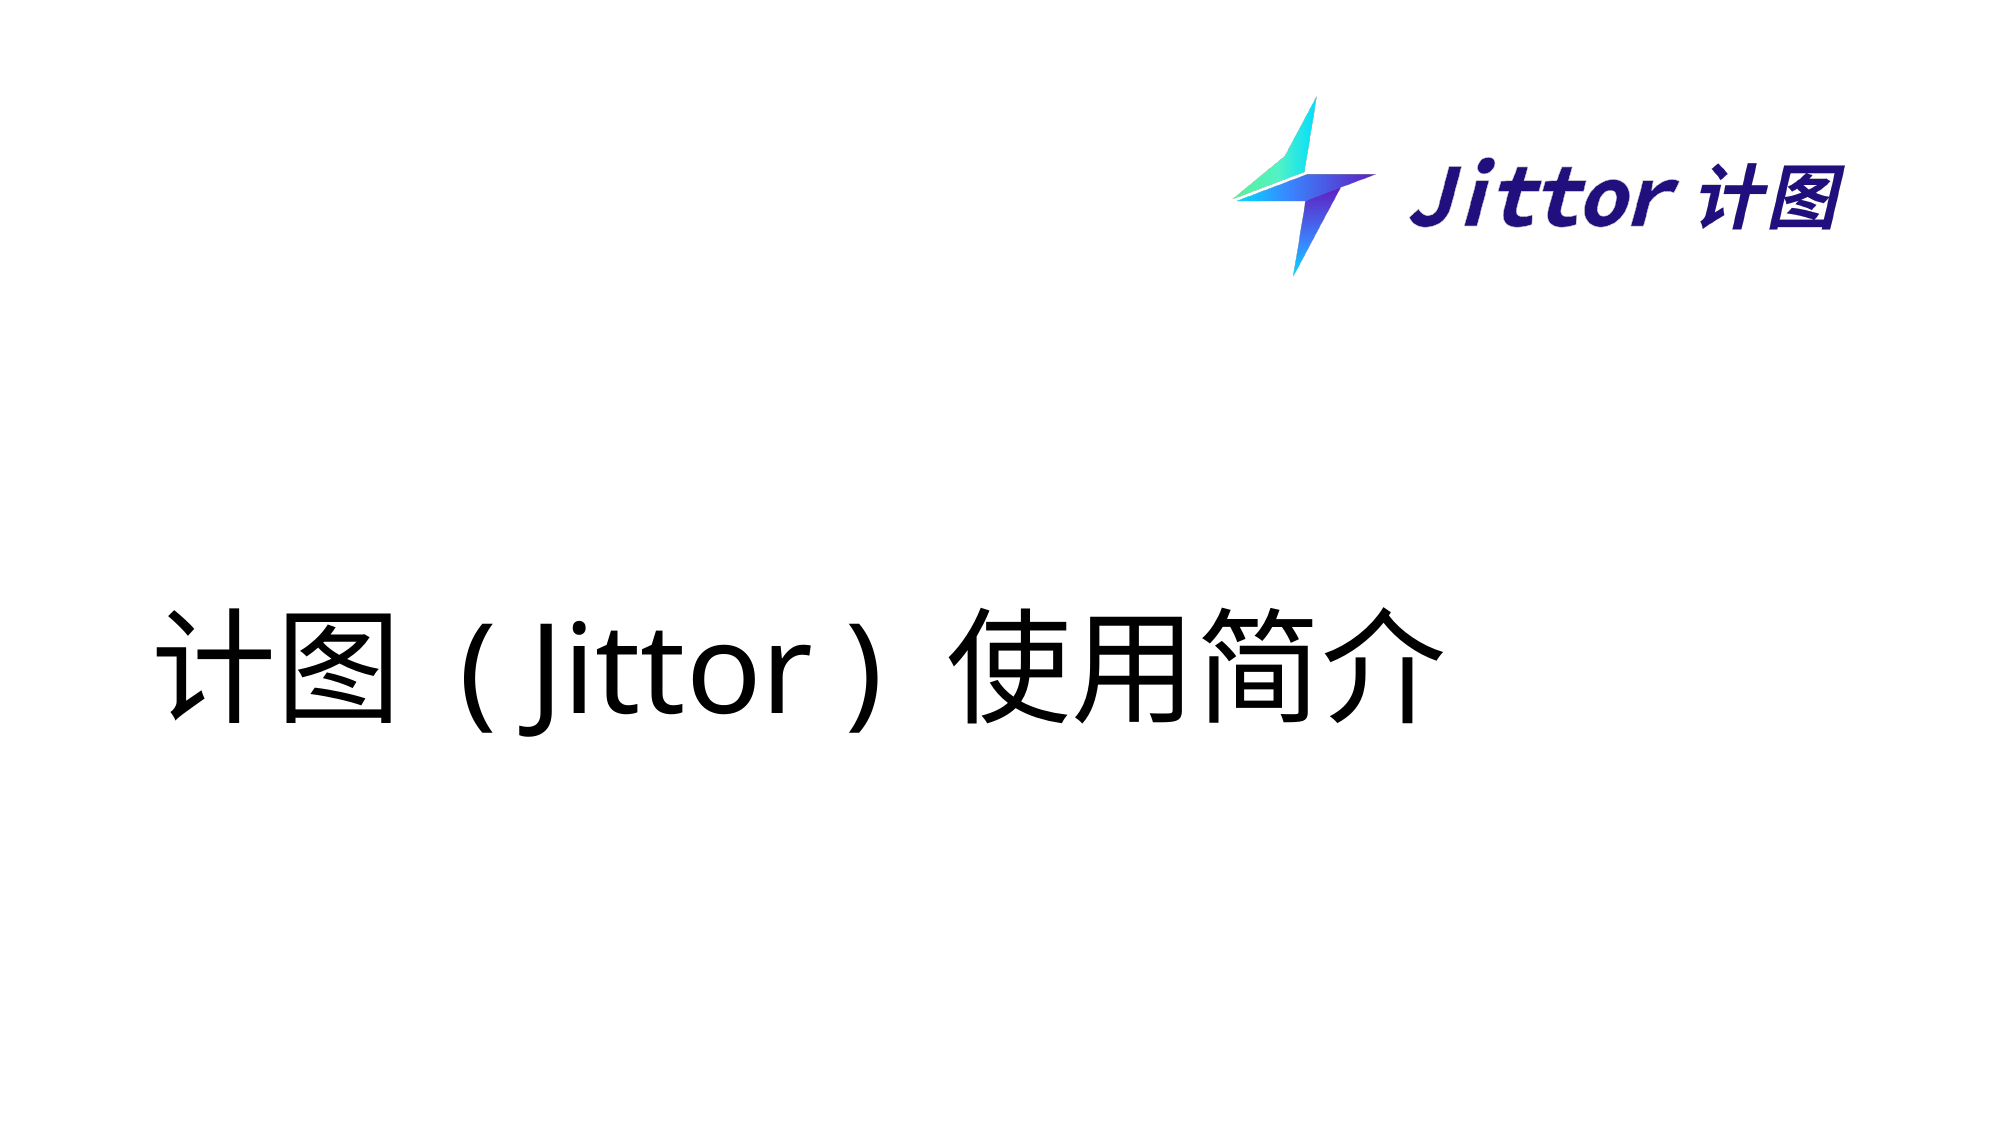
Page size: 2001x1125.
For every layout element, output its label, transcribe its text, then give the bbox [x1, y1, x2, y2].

title 计图 ( Jittor ) 使用简介 [136, 280, 1862, 749]
picture [1159, 49, 1942, 338]
